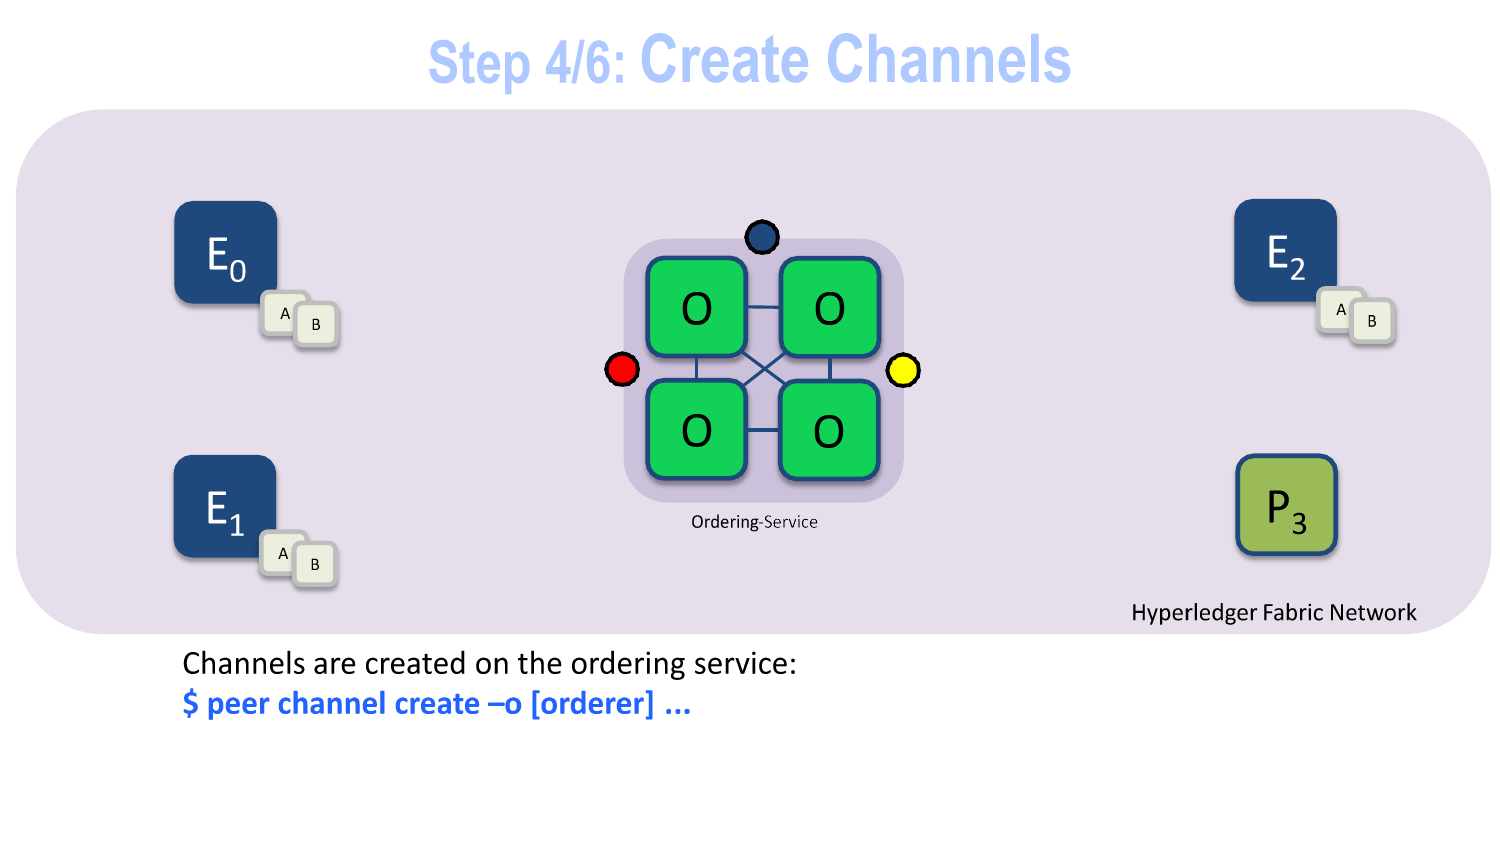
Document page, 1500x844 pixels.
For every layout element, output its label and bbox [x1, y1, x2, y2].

text_box [15, 109, 1492, 723]
text_box [427, 19, 1102, 97]
